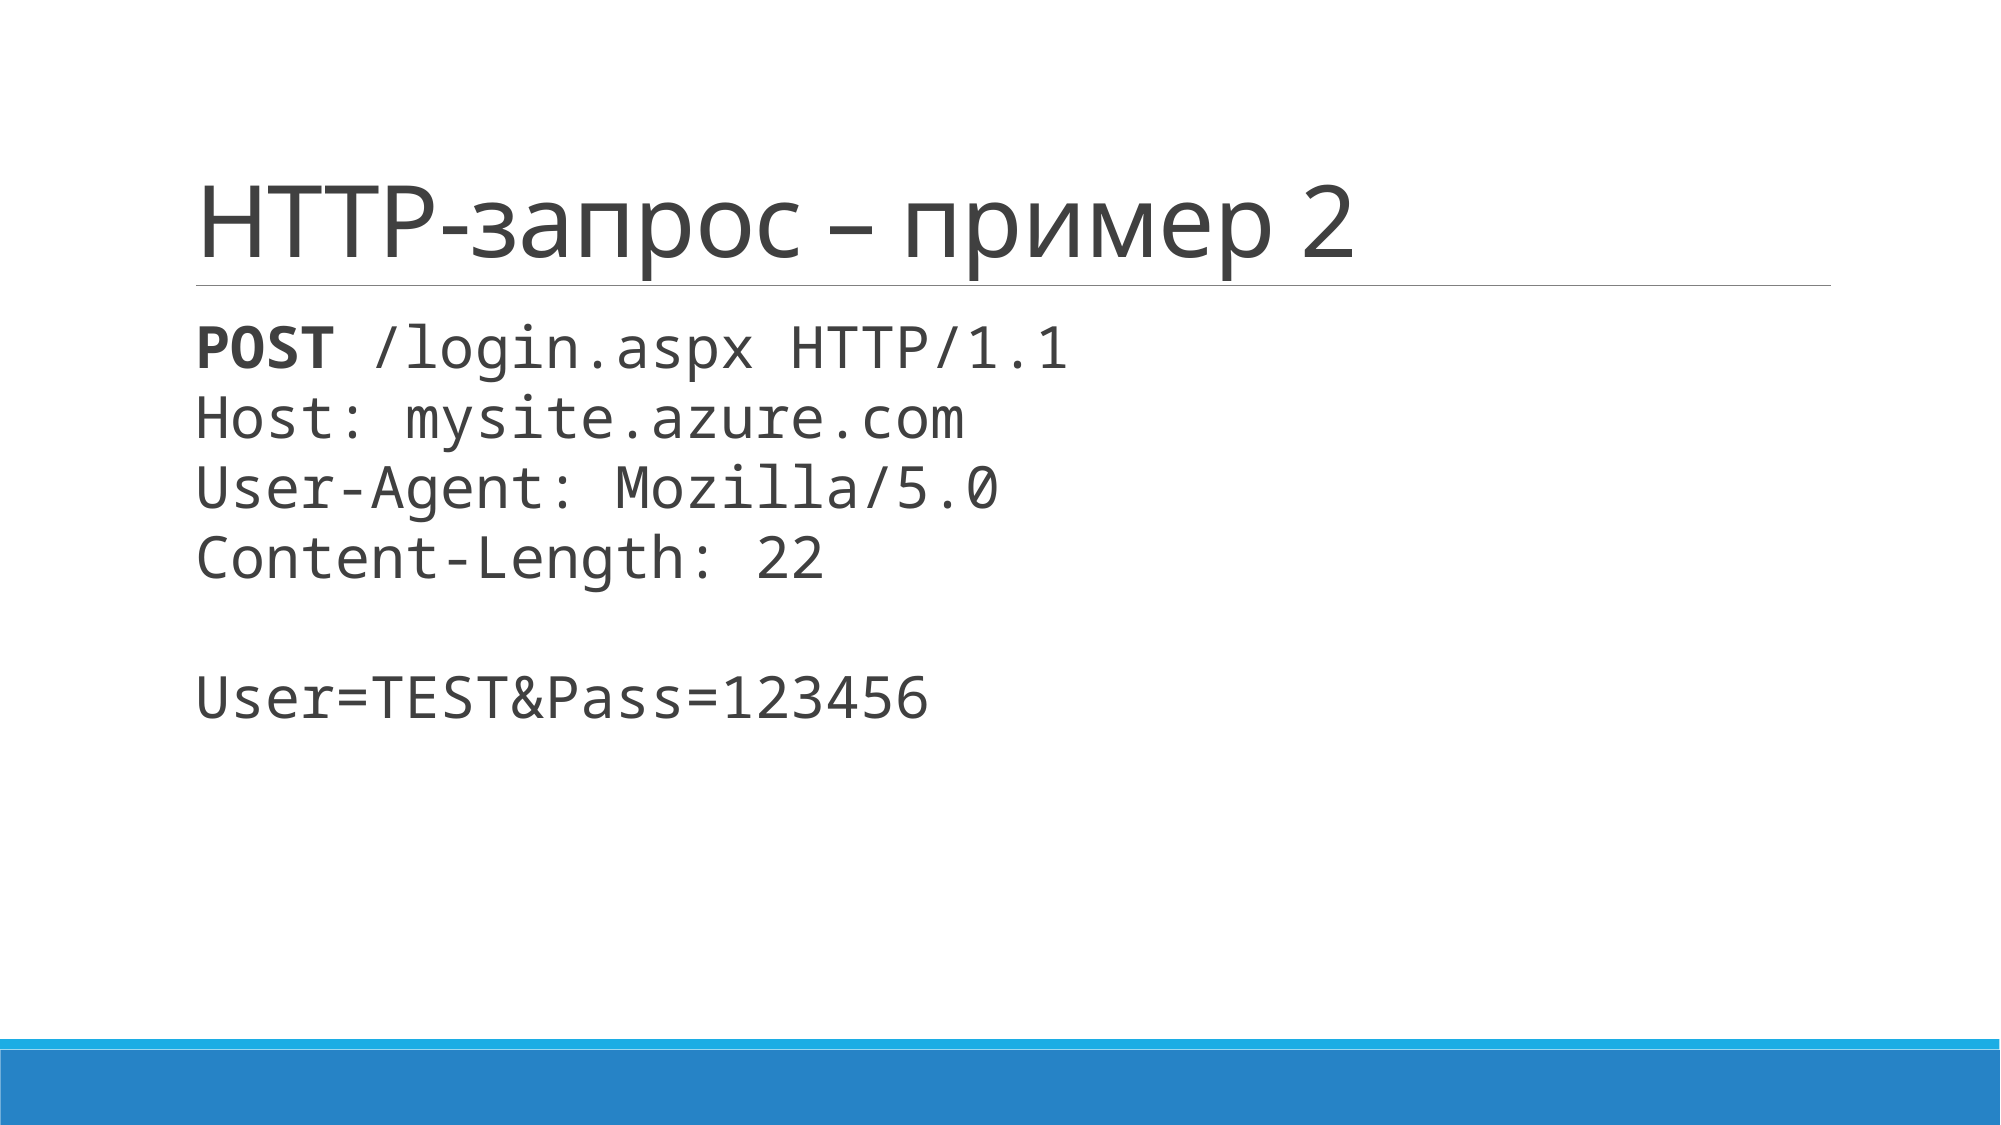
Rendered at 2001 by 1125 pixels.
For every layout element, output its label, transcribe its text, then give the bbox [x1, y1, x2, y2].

title HTTP-запрос – пример 2 [180, 47, 1830, 285]
list POST /login.aspx HTTP/1.1 Host: mysite.azure.com User-Agent: Mozilla/5.0 Content-Length: 22 User=TEST&Pass=123456 [180, 302, 1851, 1013]
